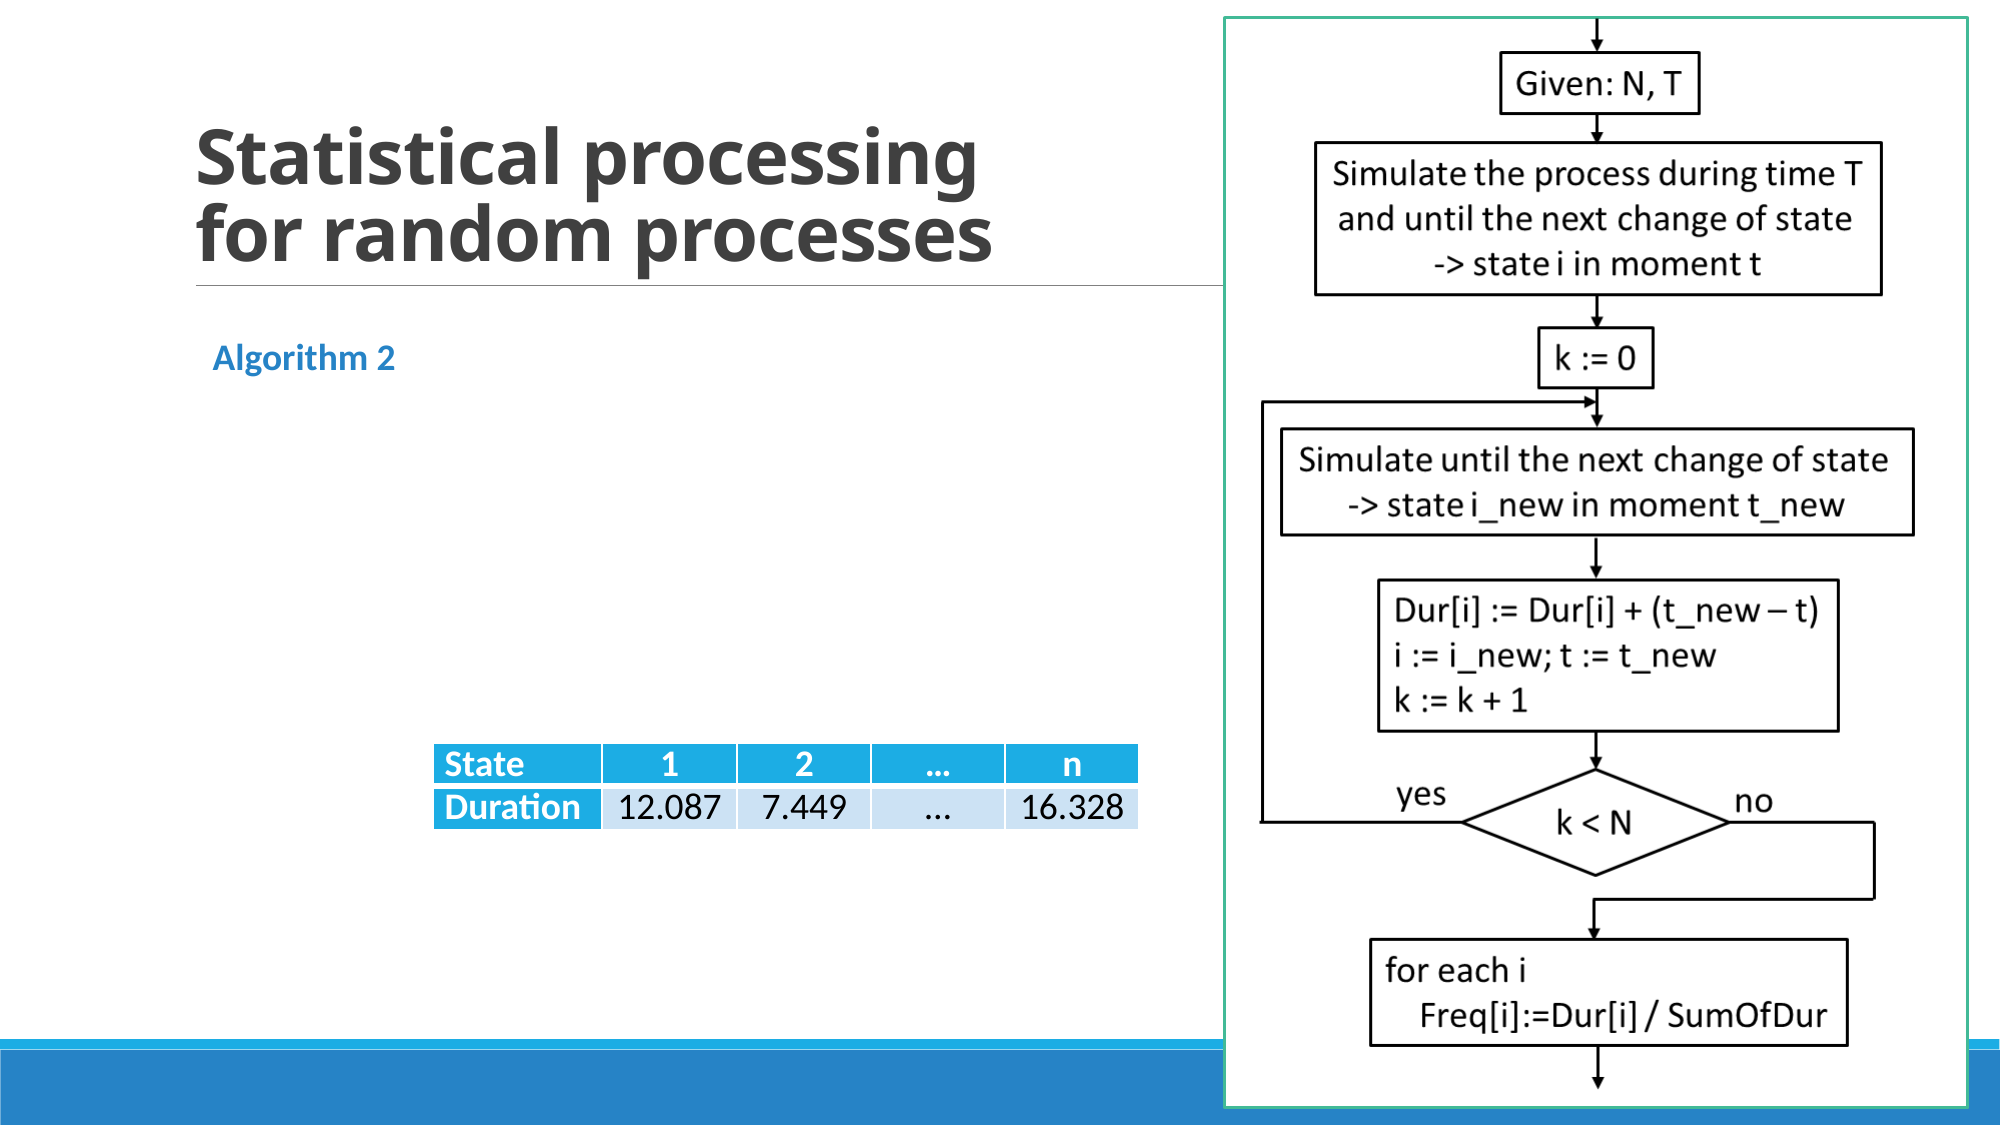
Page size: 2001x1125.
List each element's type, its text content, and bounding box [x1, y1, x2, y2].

table_header State [434, 744, 601, 783]
table_header … [872, 744, 1004, 783]
table_cell 12.087 [603, 789, 736, 829]
table_cell 7.449 [738, 789, 870, 829]
table_cell Duration [434, 789, 601, 829]
picture [1222, 15, 1969, 1110]
table_header 1 [603, 744, 736, 783]
table_header 2 [738, 744, 870, 783]
text_box Algorithm 2 [198, 325, 411, 386]
table_cell … [872, 789, 1004, 829]
table_header n [1006, 744, 1138, 783]
table_cell 16.328 [1006, 789, 1138, 829]
title Statistical processing for random processes [180, 47, 1026, 285]
